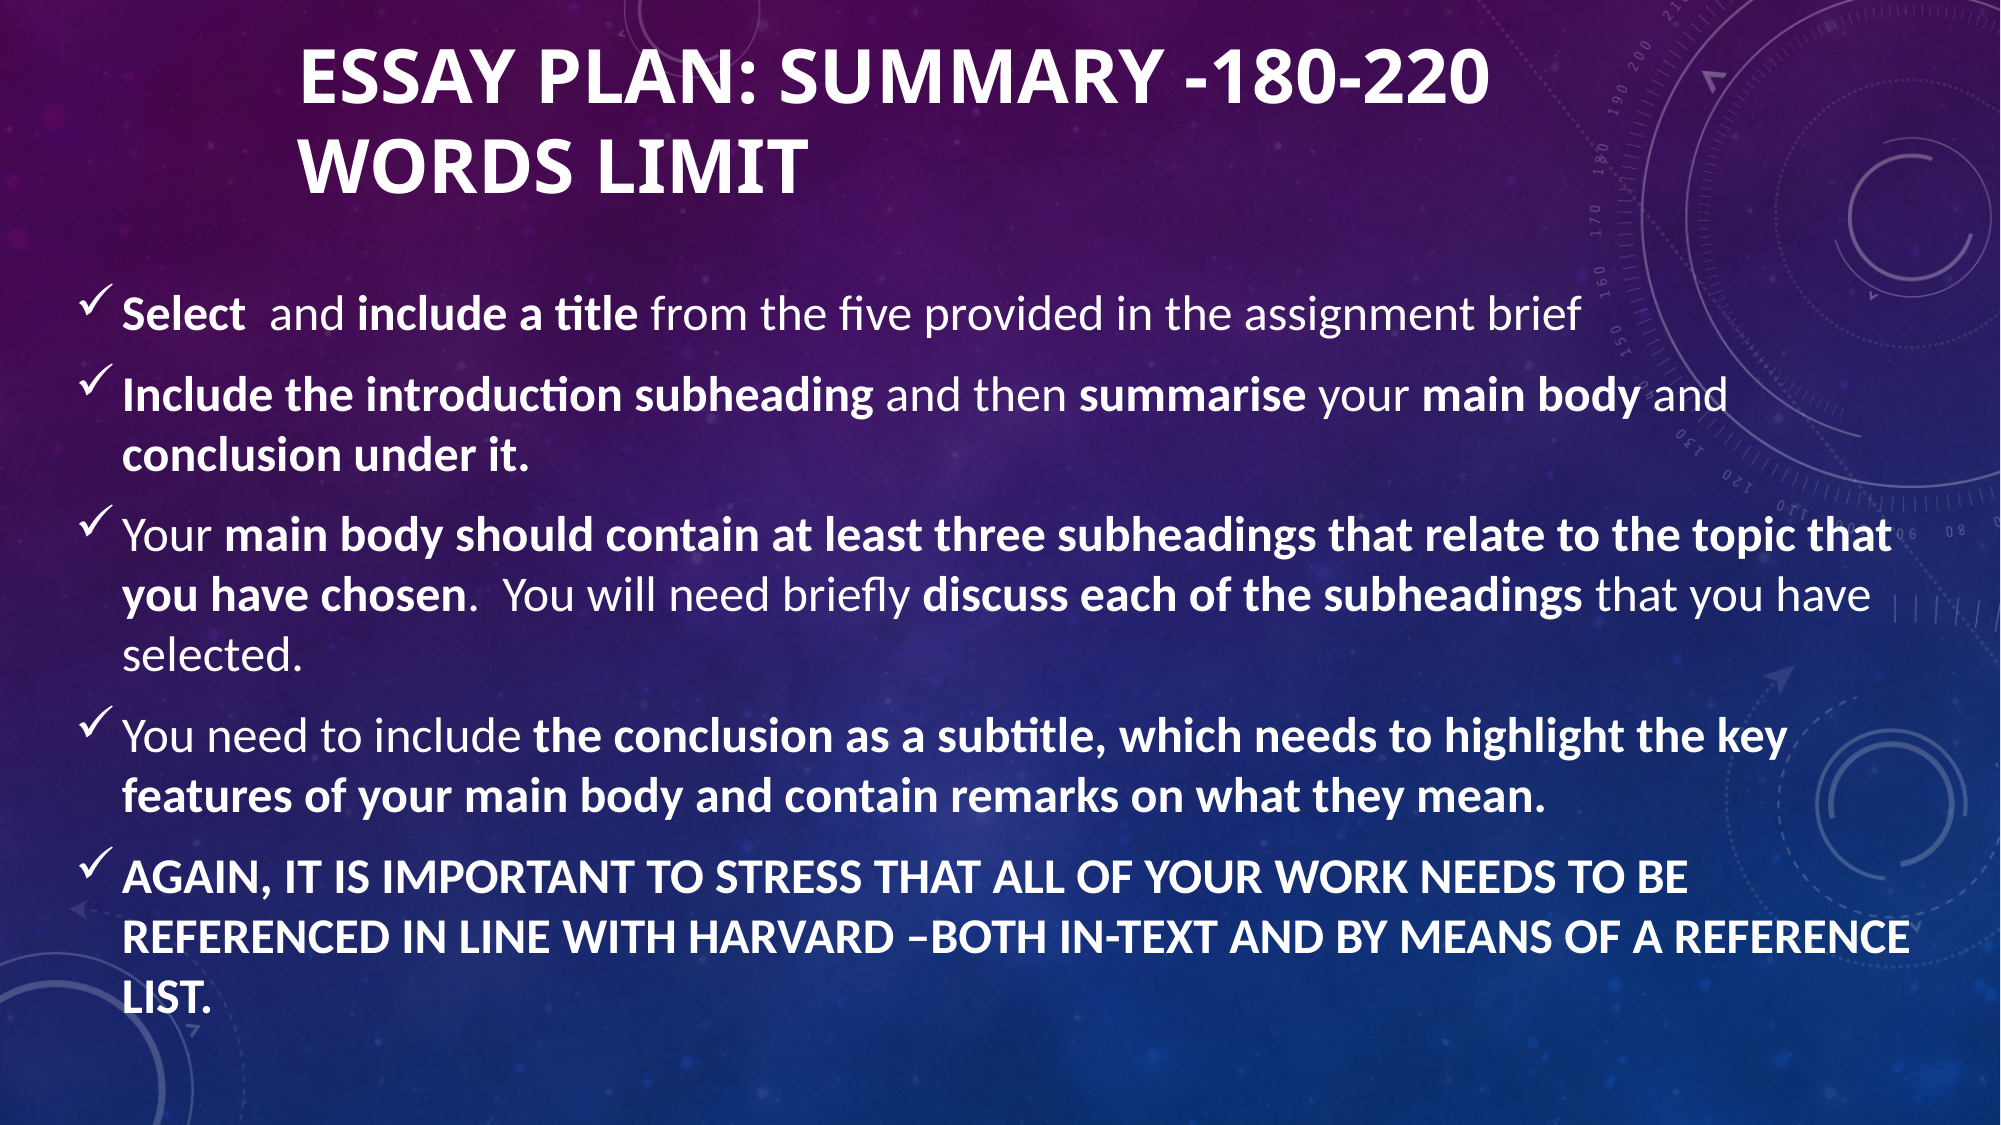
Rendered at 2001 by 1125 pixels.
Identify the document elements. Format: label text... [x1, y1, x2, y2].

picture [0, 0, 2001, 1125]
list Select and include a title from the five provided in the assignment brief Include the introduction subheading and then summarise your main body and conclusion under it. Your main body should contain at least three subheadings that relate to the topic that you have chosen. You will need briefly discuss each of the subheadings that you have selected. You need to include the conclusion as a subtitle, which needs to highlight the key features of your main body and contain remarks on what they mean. AGAIN, IT IS IMPORTANT TO STRESS THAT ALL OF YOUR WORK NEEDS TO BE REFERENCED IN LINE WITH HARVARD –BOTH IN-TEXT AND BY MEANS OF A REFERENCE LIST. [60, 305, 1950, 1125]
title Essay plan: summary -180-220 words limit [282, 0, 1728, 239]
